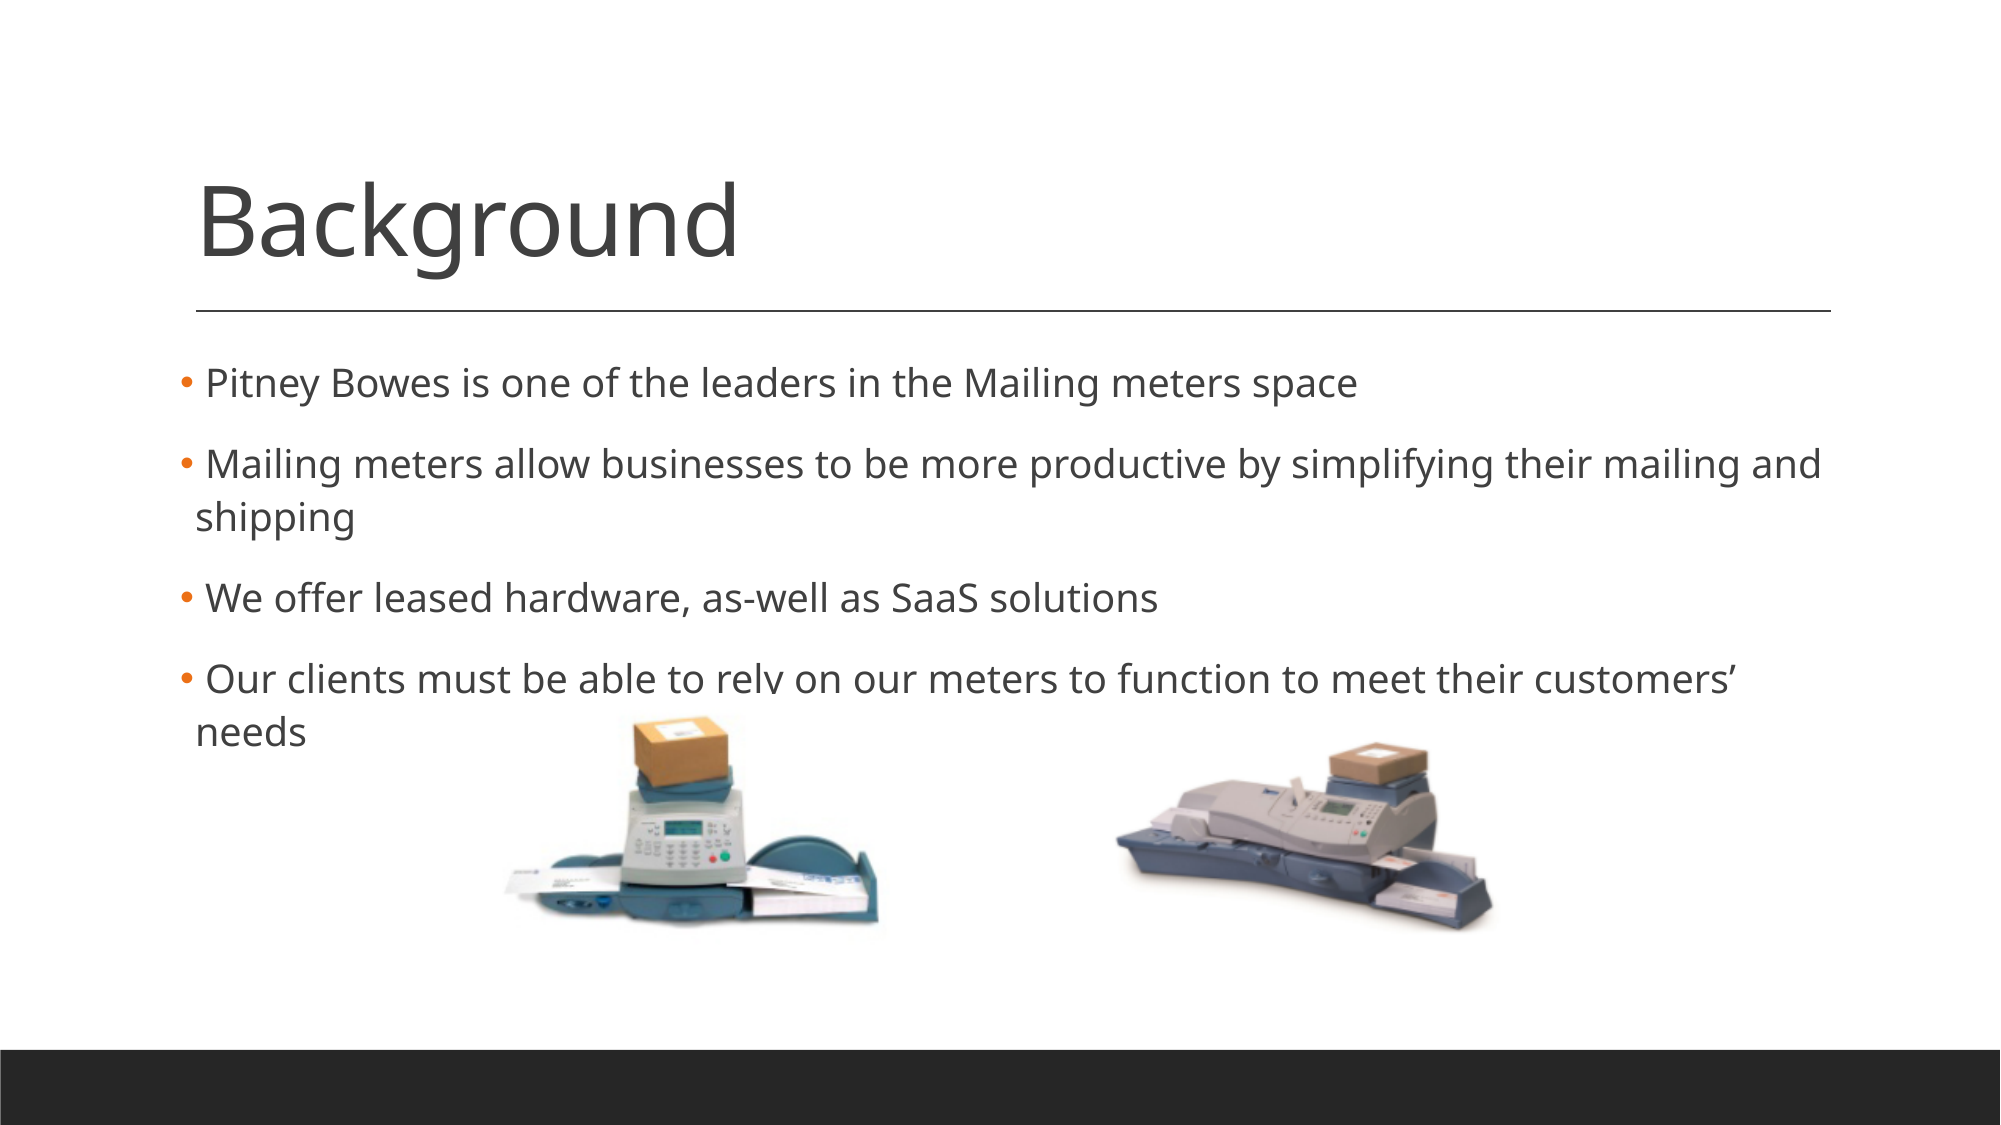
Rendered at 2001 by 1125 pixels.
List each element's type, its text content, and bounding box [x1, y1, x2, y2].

title Background [180, 47, 1830, 285]
picture [491, 694, 896, 946]
picture [1066, 696, 1544, 964]
list Pitney Bowes is one of the leaders in the Mailing meters space Mailing meters allow businesses to be more productive by simplifying their mailing and shipping We offer leased hardware, as-well as SaaS solutions Our clients must be able to rely on our meters to function to meet their customers’ needs [180, 345, 1830, 963]
